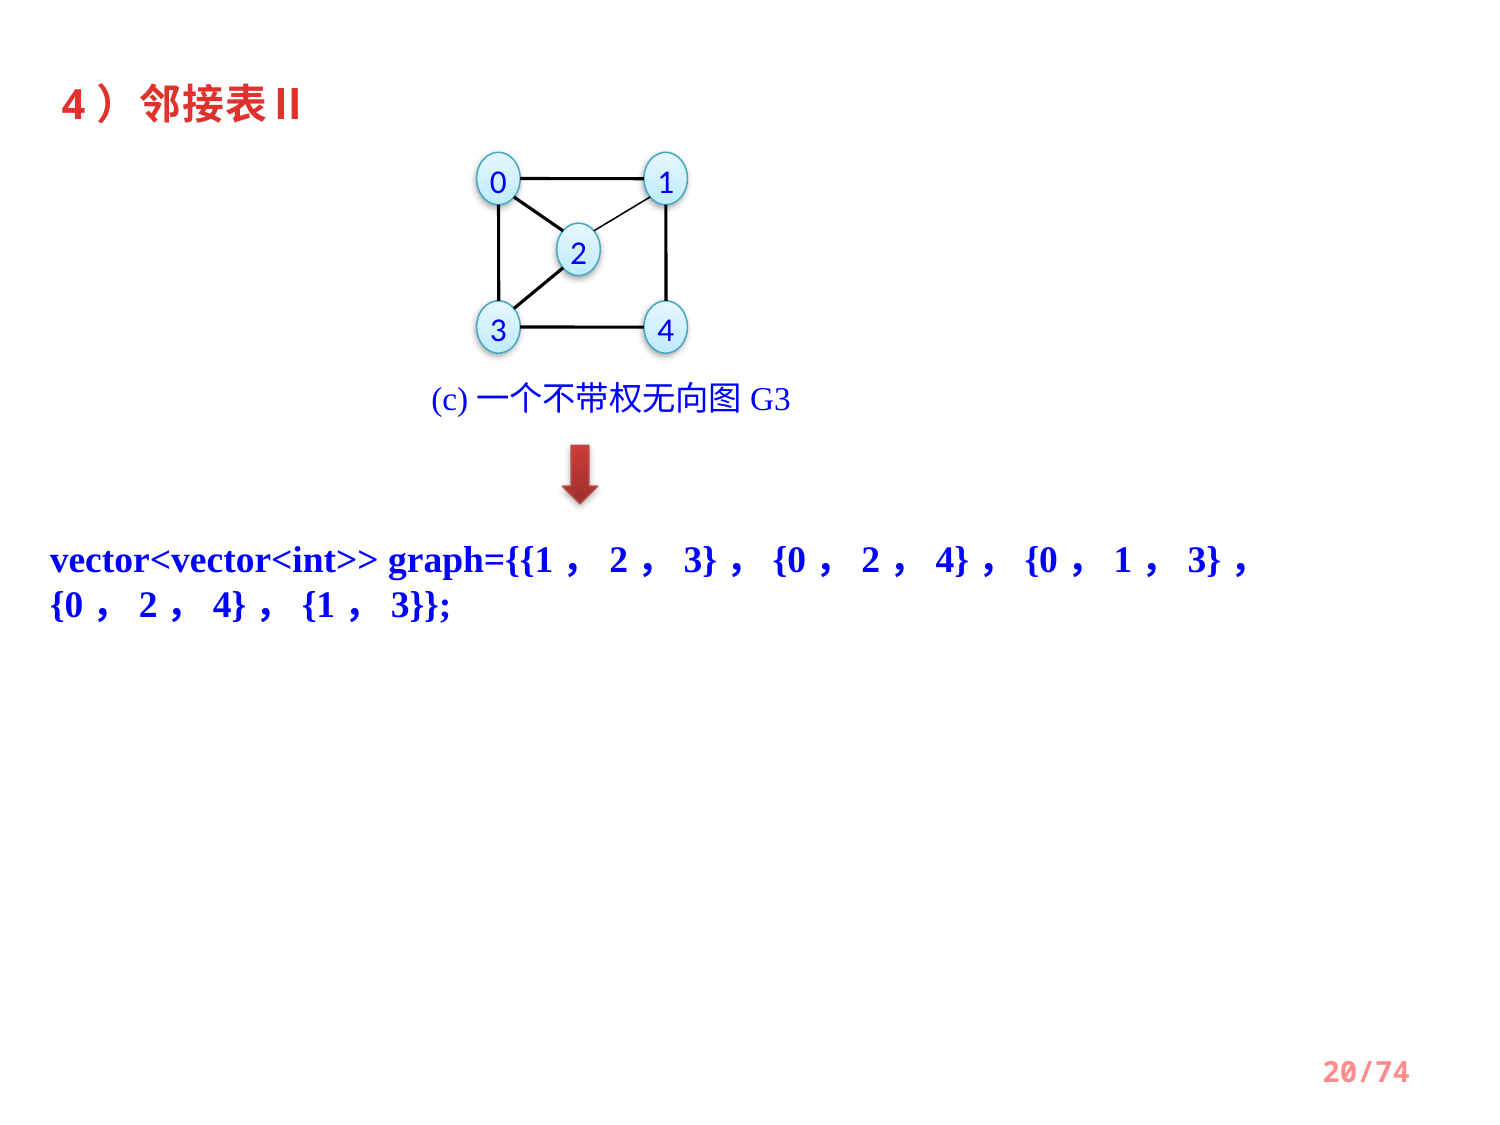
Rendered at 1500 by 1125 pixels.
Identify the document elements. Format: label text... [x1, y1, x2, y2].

text_box 4）邻接表Ⅱ [46, 70, 364, 136]
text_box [421, 152, 801, 421]
text_box vector<vector<int>> graph={{1，2，3}，{0，2，4}，{0，1，3}，{0，2，4}，{1，3}}; [35, 527, 1477, 633]
text_box [561, 444, 599, 505]
slide_number 20/74 [1074, 1042, 1425, 1103]
